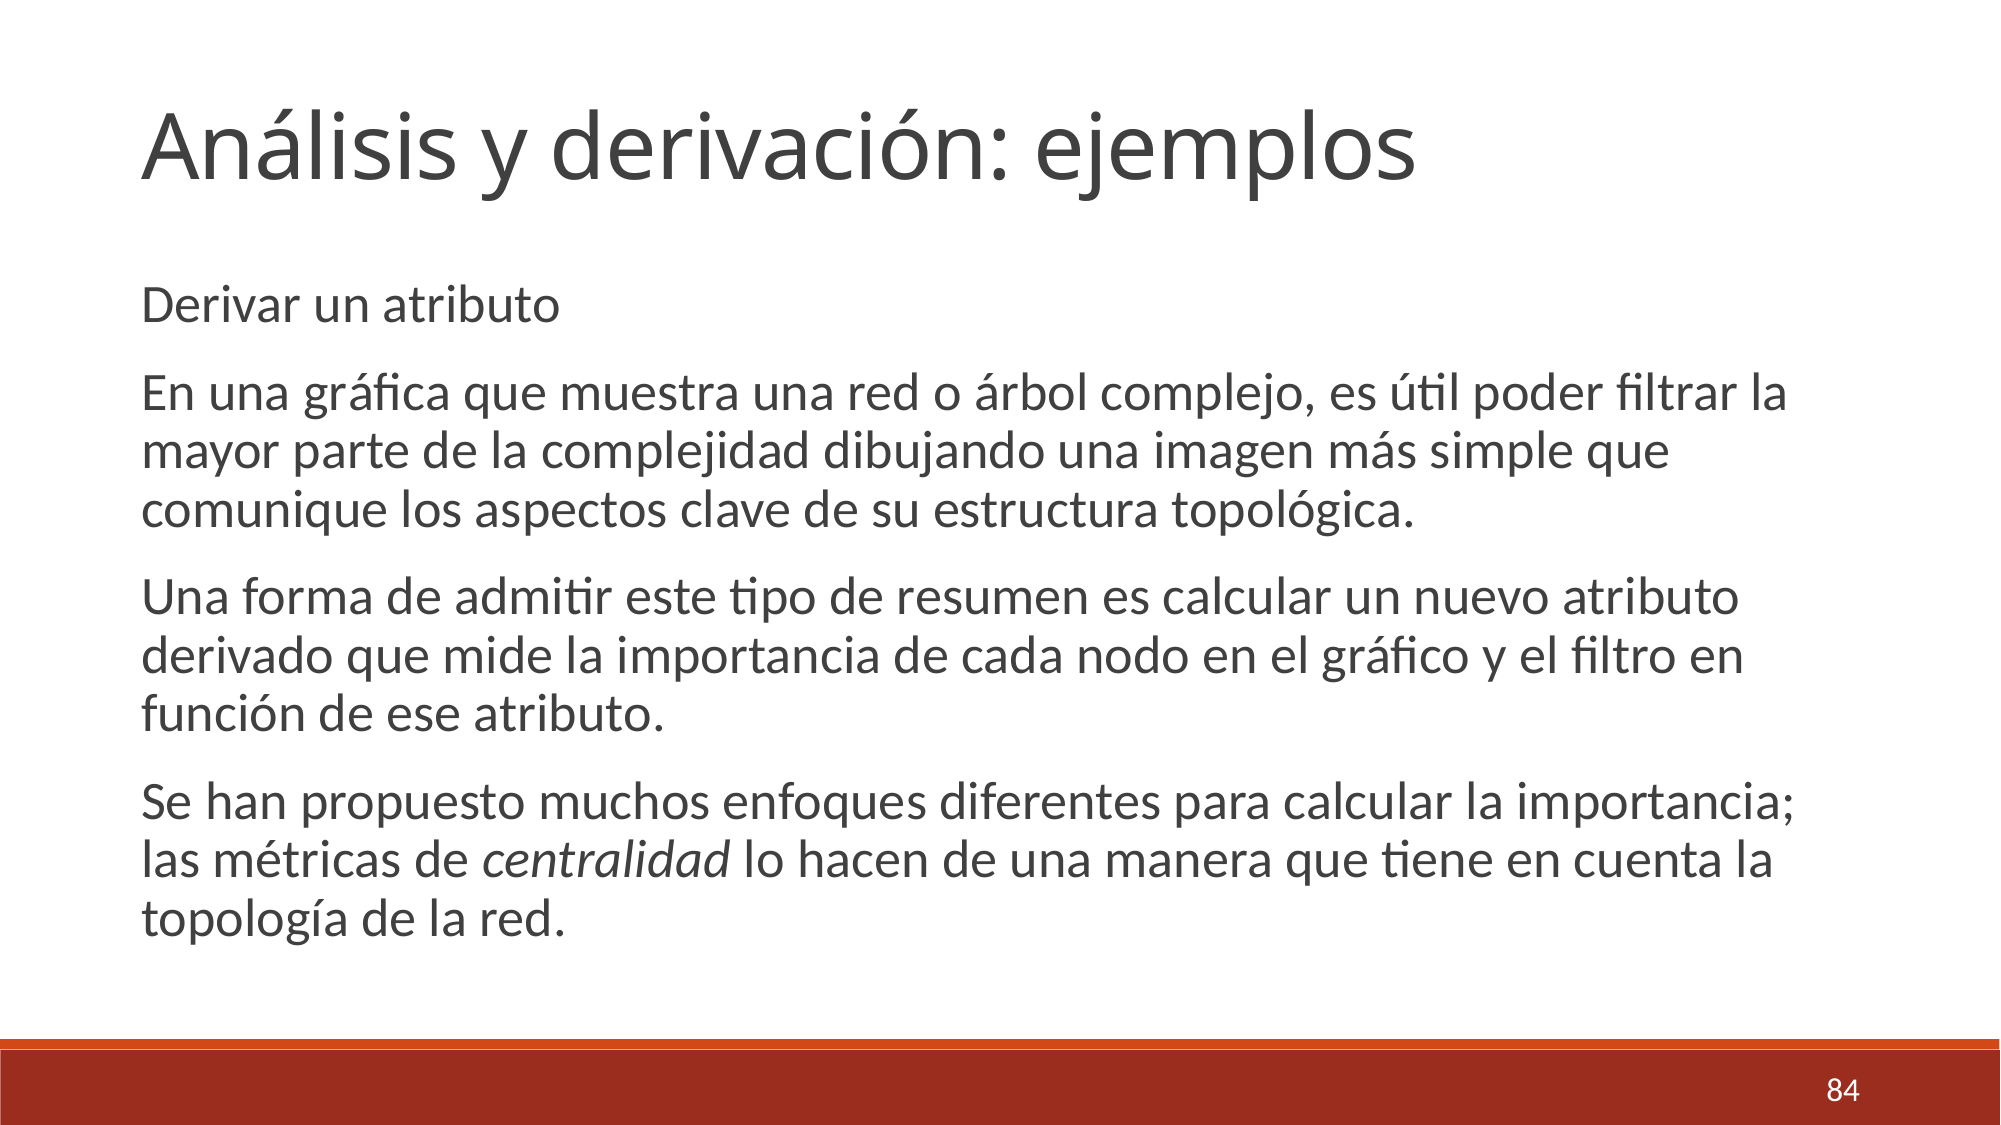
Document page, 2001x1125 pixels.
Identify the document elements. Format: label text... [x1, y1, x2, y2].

text_box Derivar un atributo En una gráfica que muestra una red o árbol complejo, es útil poder filtrar la mayor parte de la complejidad dibujando una imagen más simple que comunique los aspectos clave de su estructura topológica. Una forma de admitir este tipo de resumen es calcular un nuevo atributo derivado que mide la importancia de cada nodo en el gráfico y el filtro en función de ese atributo. Se han propuesto muchos enfoques diferentes para calcular la importancia; las métricas de centralidad lo hacen de una manera que tiene en cuenta la topología de la red. [126, 268, 1875, 995]
text_box Análisis y derivación: ejemplos [126, 97, 1853, 268]
slide_number 84 [126, 1061, 1875, 1115]
